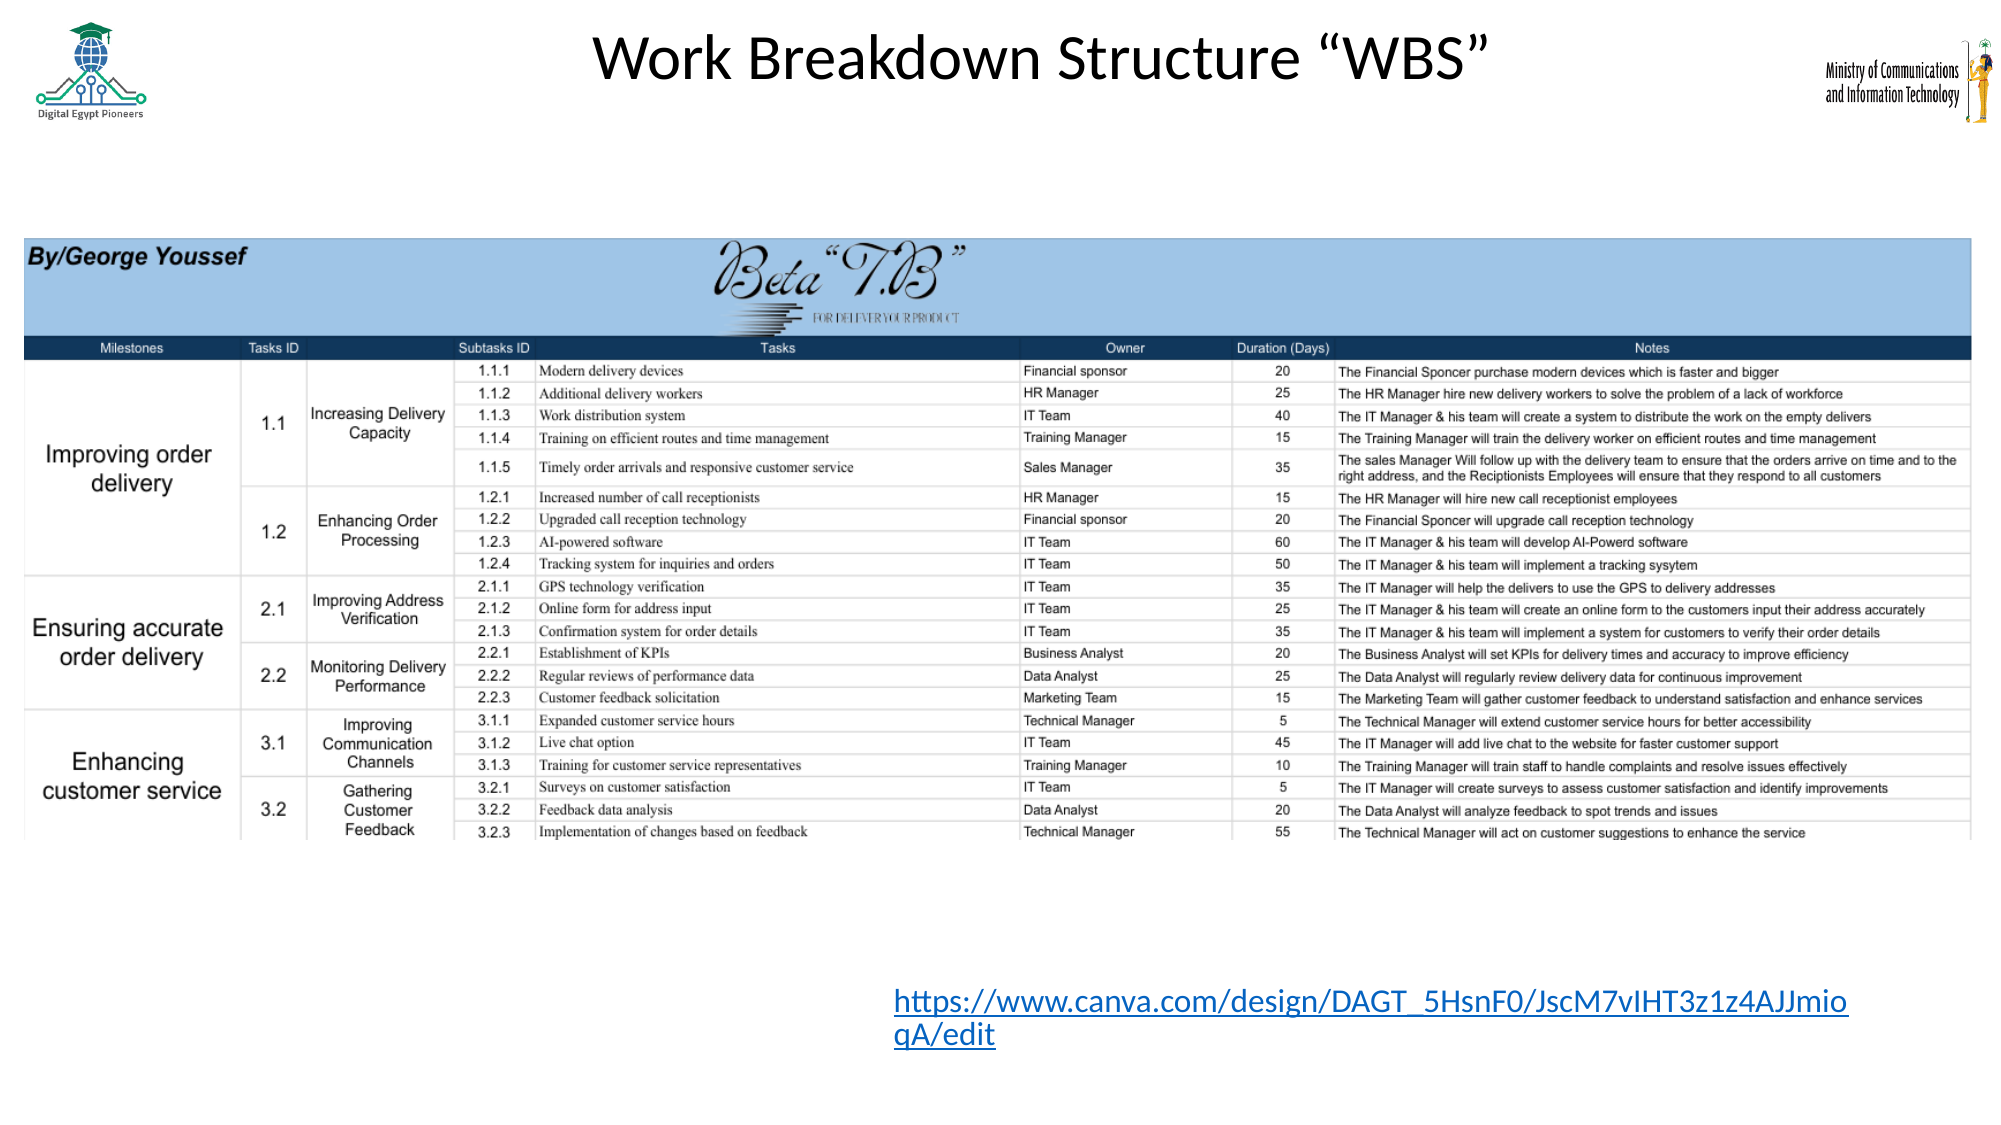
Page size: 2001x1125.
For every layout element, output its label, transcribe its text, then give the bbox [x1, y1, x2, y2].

picture [0, 21, 181, 123]
text_box https://www.canva.com/design/DAGT_5HsnF0/JscM7vIHT3z1z4AJJmioqA/edit [878, 964, 1879, 1074]
picture [1825, 38, 1993, 123]
picture [24, 236, 1976, 840]
text_box Work Breakdown Structure “WBS” [577, 0, 1525, 108]
